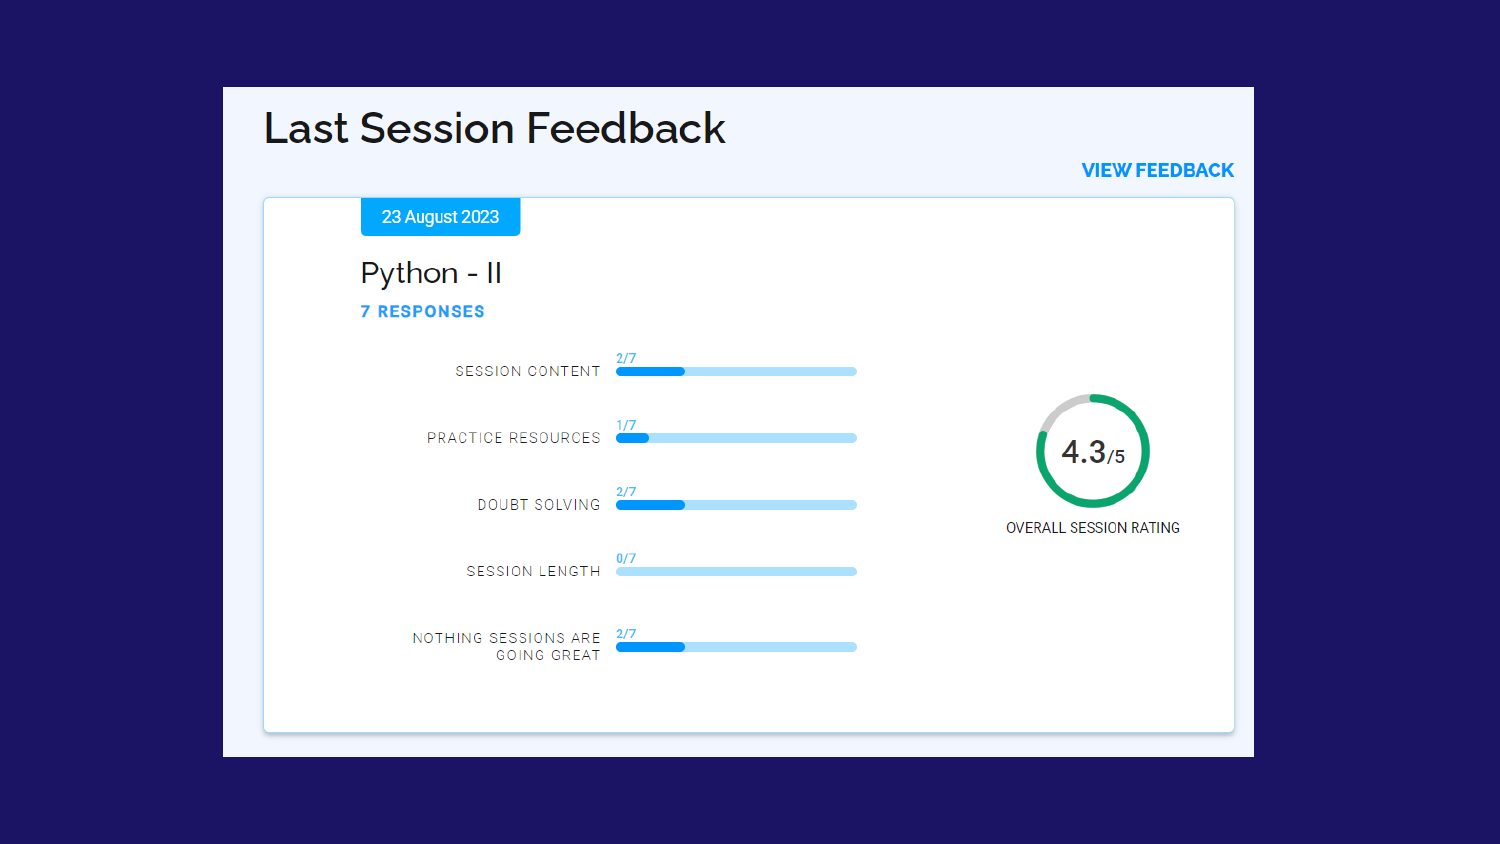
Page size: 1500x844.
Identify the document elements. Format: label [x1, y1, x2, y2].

picture [222, 87, 1254, 757]
